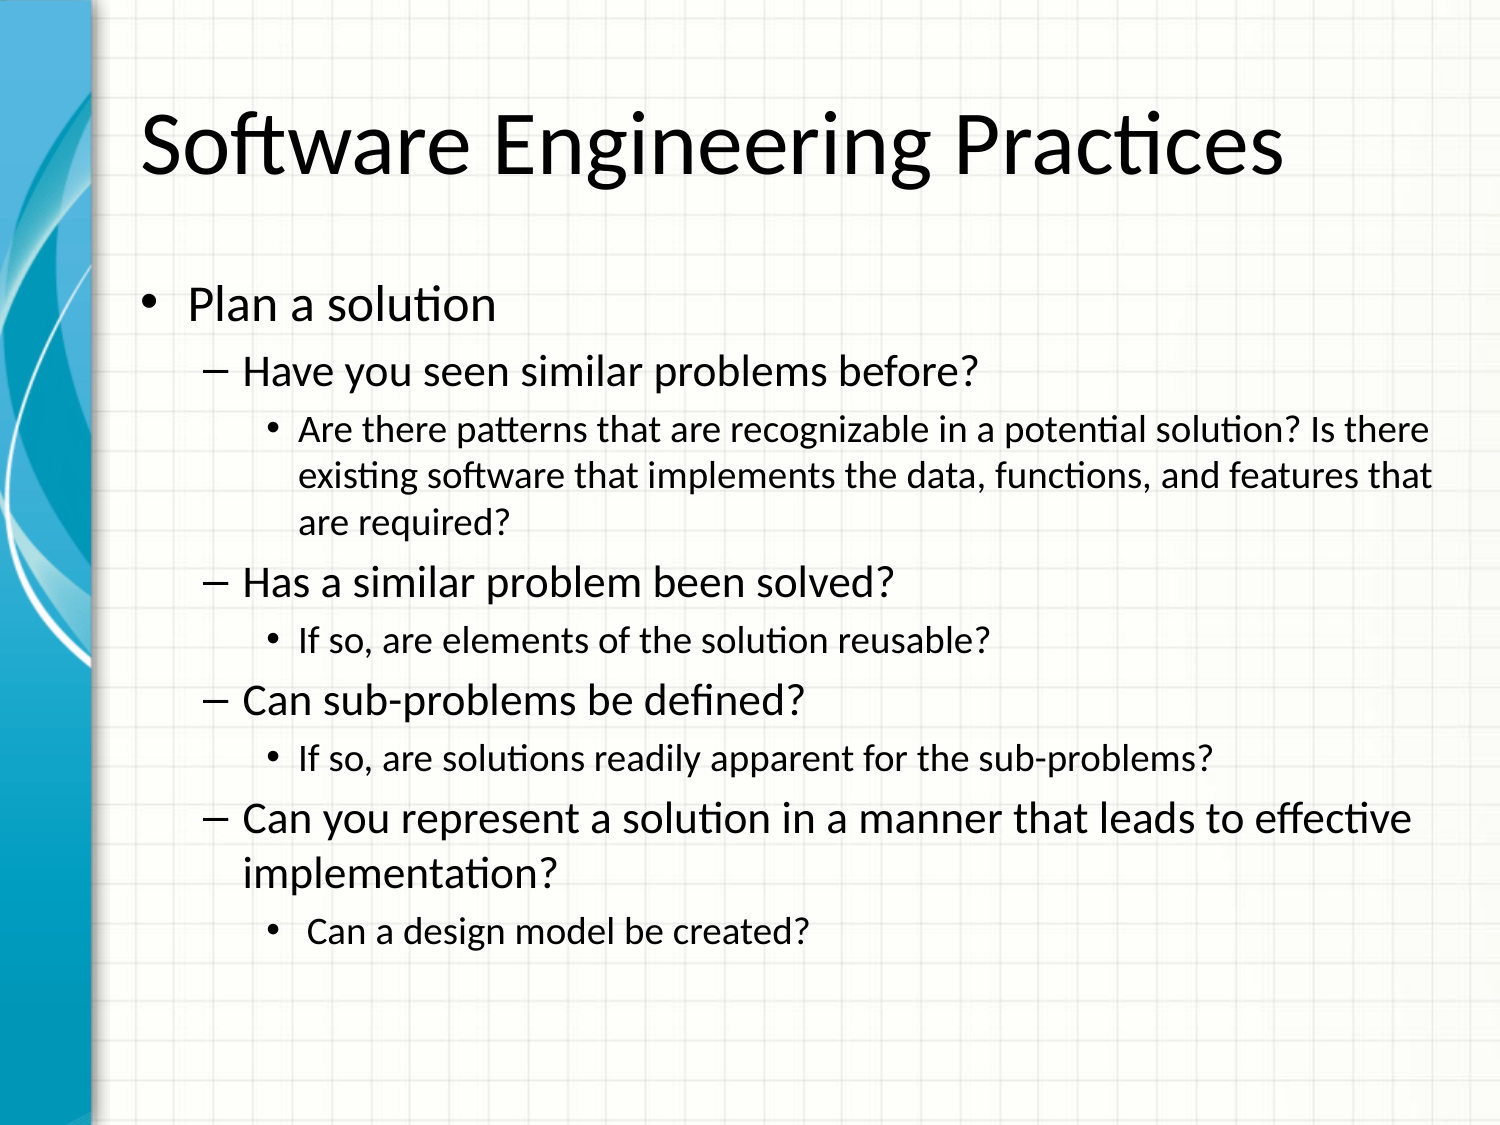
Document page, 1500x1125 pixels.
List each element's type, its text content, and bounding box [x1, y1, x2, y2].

picture [0, 0, 1500, 1125]
list Plan a solution Have you seen similar problems before? Are there patterns that are recognizable in a potential solution? Is there existing software that implements the data, functions, and features that are required? Has a similar problem been solved? If so, are elements of the solution reusable? Can sub-problems be deﬁned? If so, are solutions readily apparent for the sub-problems? Can you represent a solution in a manner that leads to effective implementation? Can a design model be created? [125, 261, 1450, 967]
title Software Engineering Practices [125, 44, 1450, 232]
